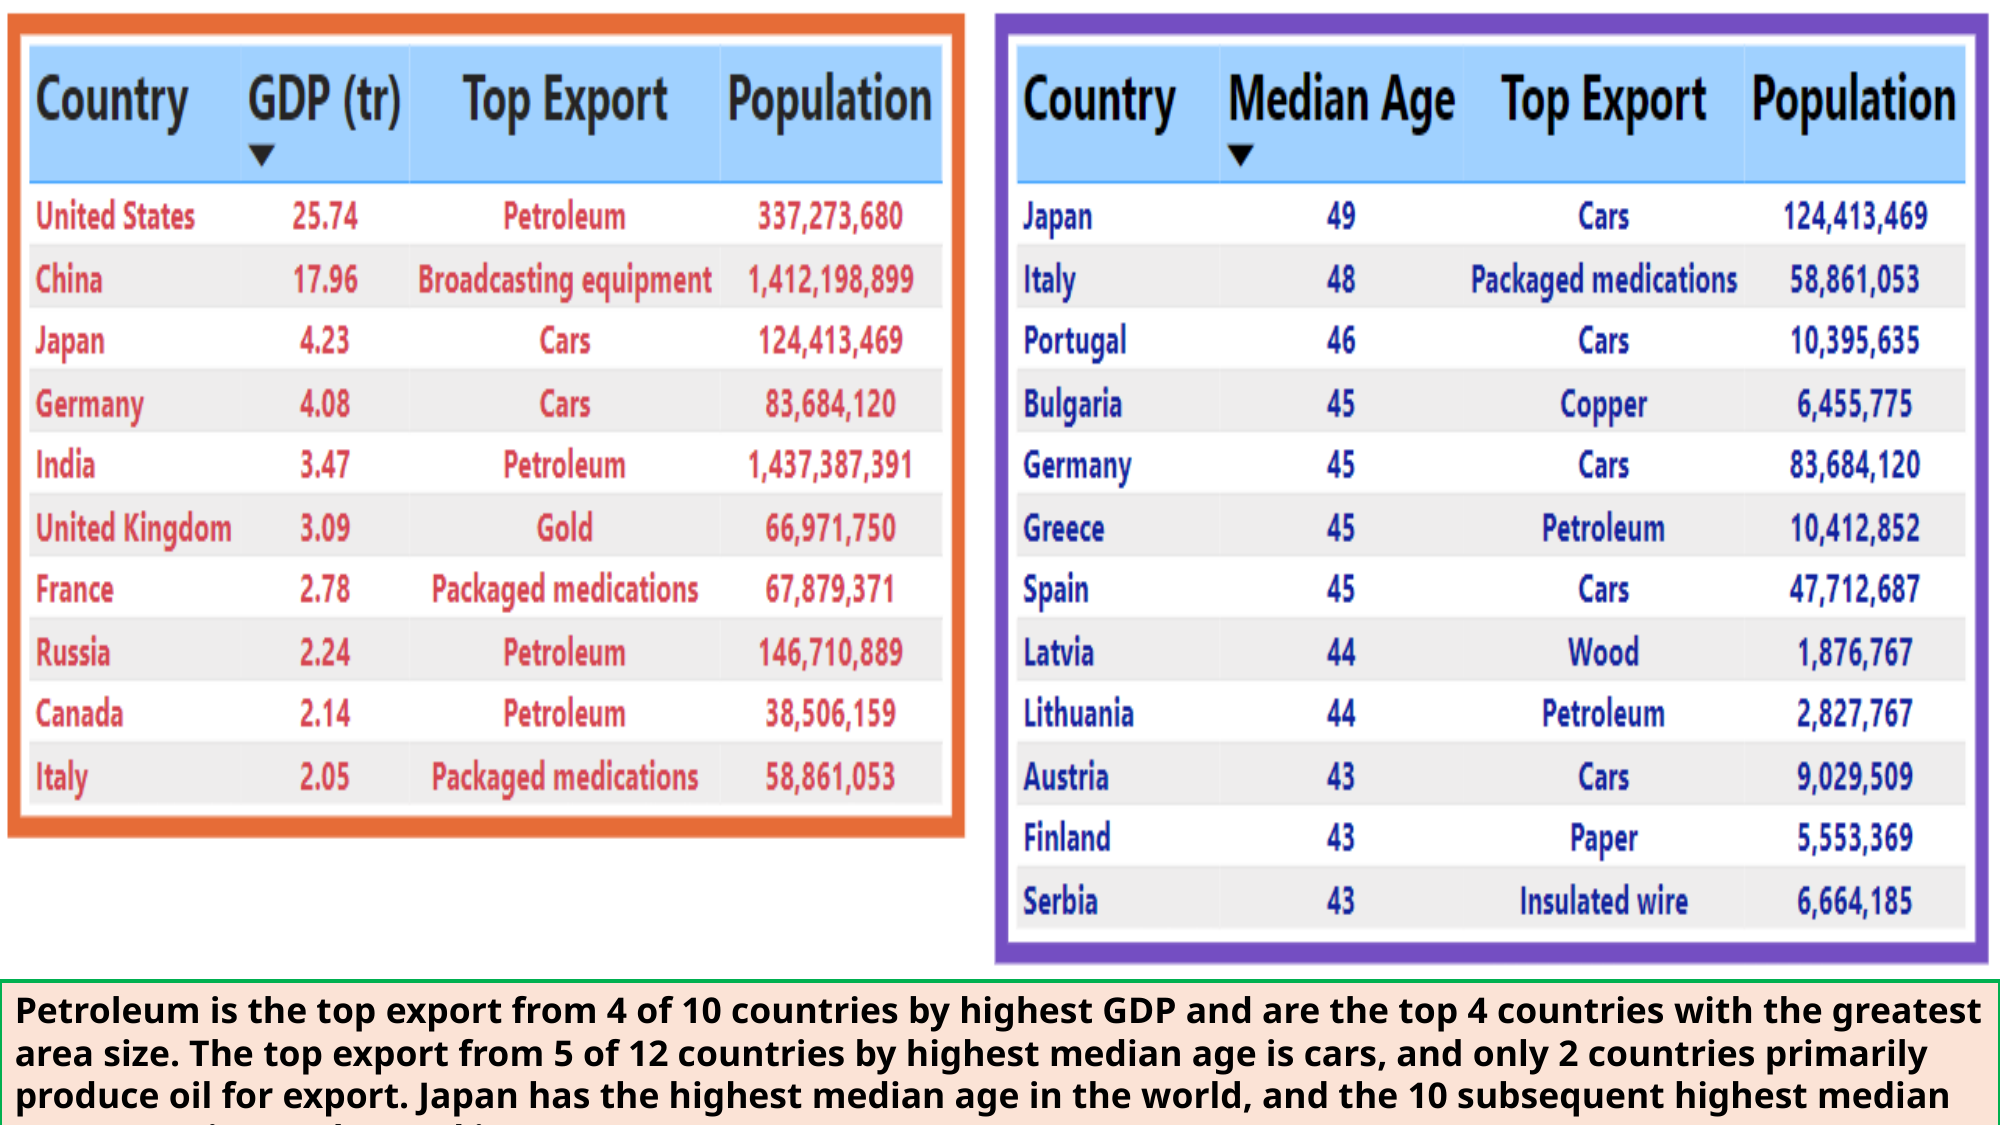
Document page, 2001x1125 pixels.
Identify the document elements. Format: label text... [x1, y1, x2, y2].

text_box Petroleum is the top export from 4 of 10 countries by highest GDP and are the top 4 countries with the greatest area size. The top export from 5 of 12 countries by highest median age is cars, and only 2 countries primarily produce oil for export. Japan has the highest median age in the world, and the 10 subsequent highest median age countries are located in Europe. [0, 982, 2000, 1125]
picture [0, 0, 2000, 982]
